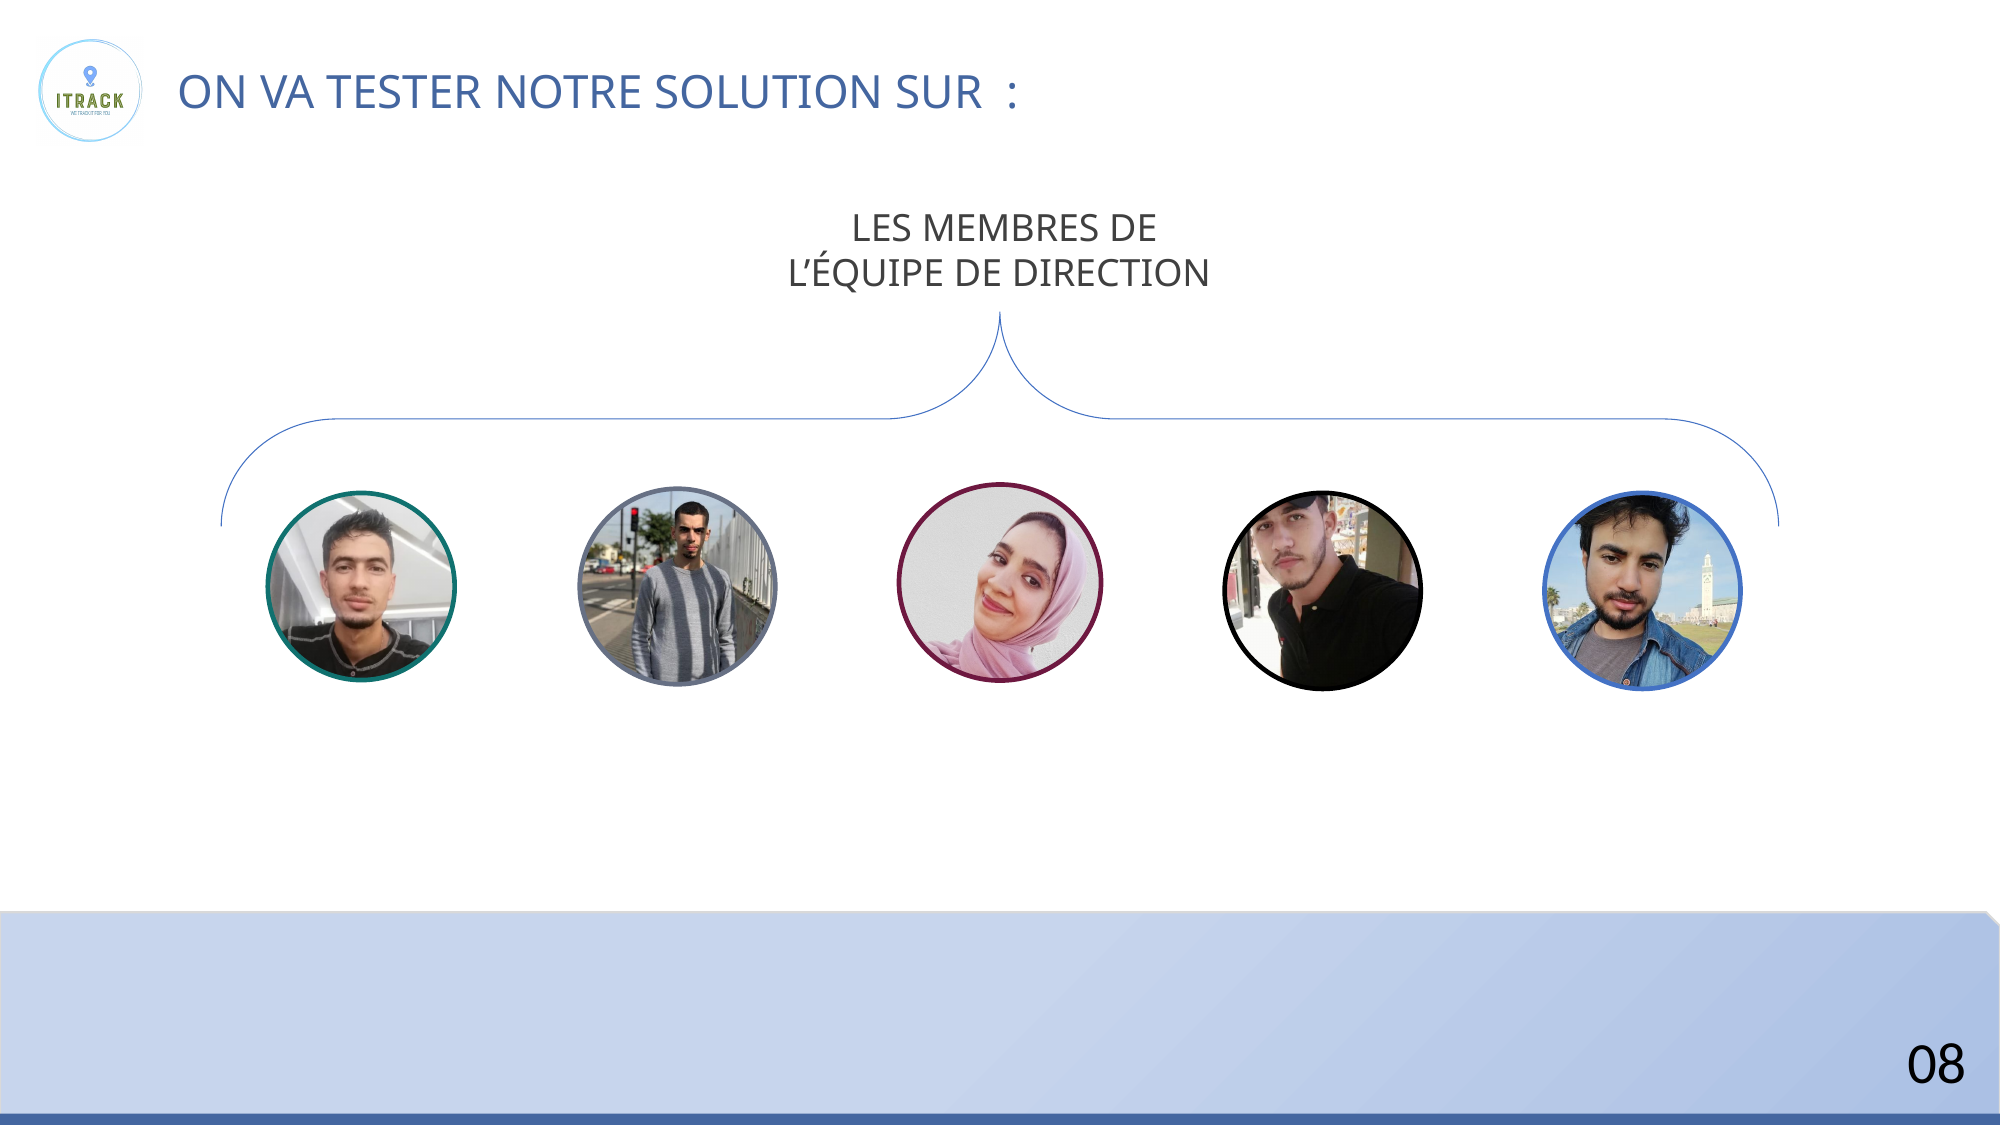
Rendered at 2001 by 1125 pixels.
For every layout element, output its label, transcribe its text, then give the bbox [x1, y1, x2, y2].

text_box ON VA TESTER NOTRE SOLUTION SUR : [162, 55, 2000, 180]
text_box 08 [1861, 984, 2000, 1125]
text_box [0, 1113, 1861, 1125]
picture [36, 36, 144, 146]
text_box [0, 911, 2000, 1113]
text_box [221, 196, 1779, 689]
